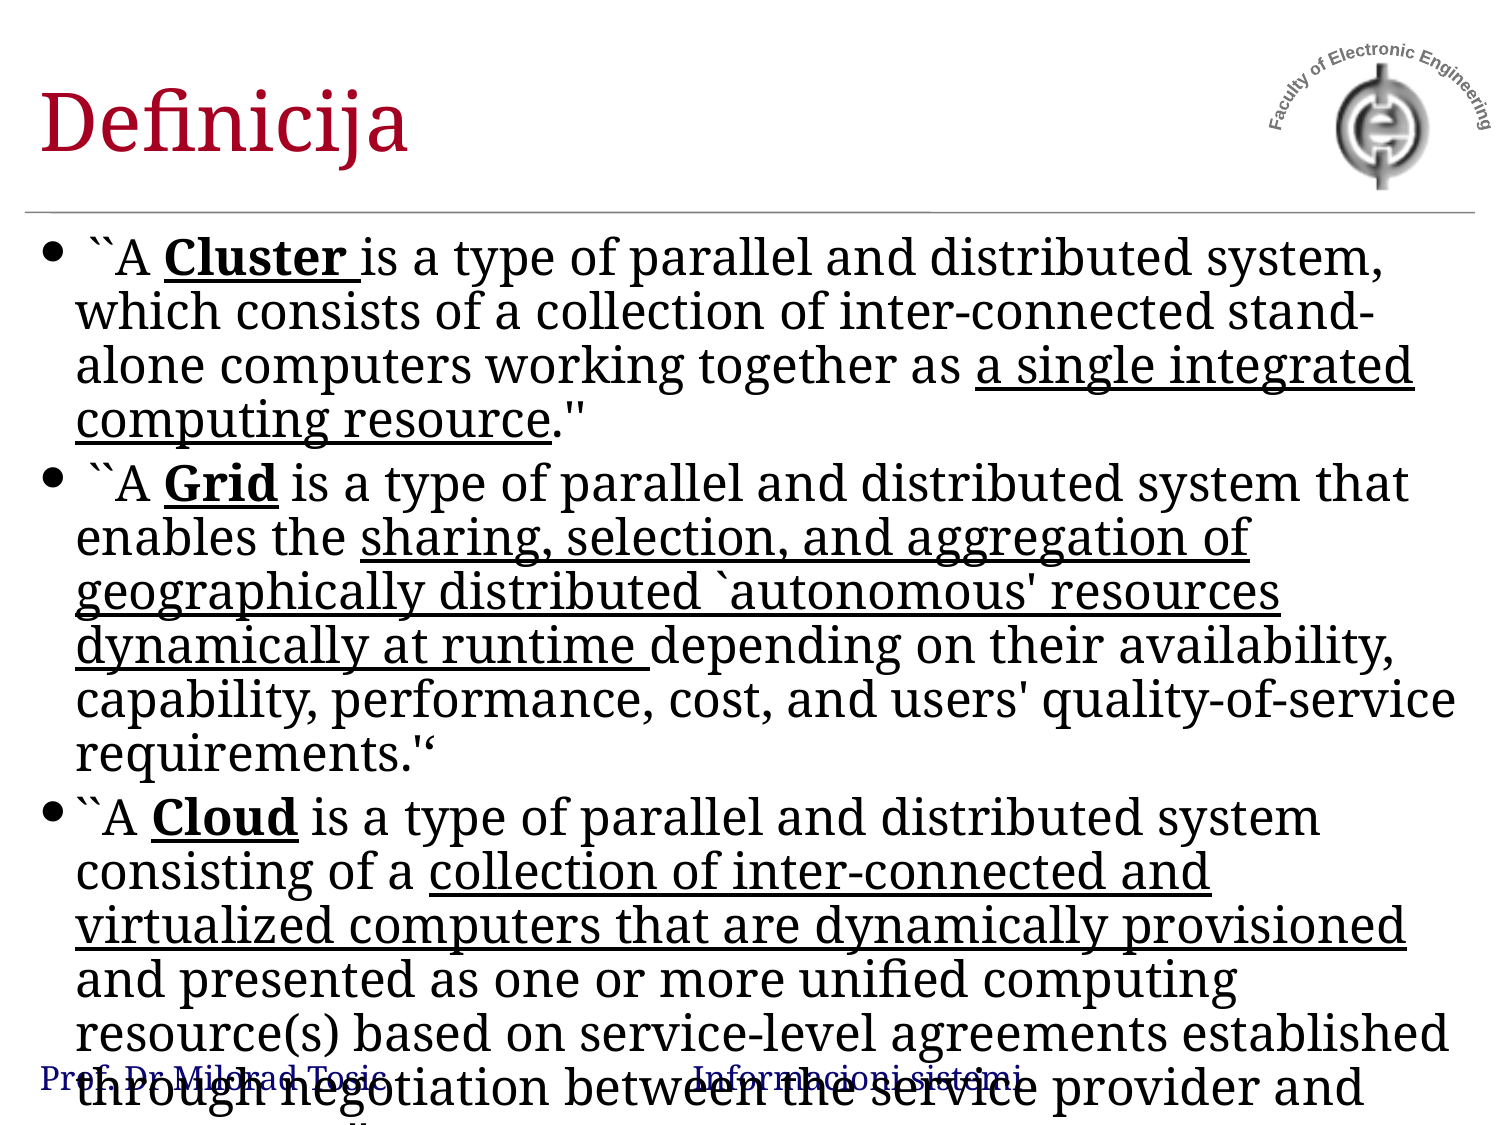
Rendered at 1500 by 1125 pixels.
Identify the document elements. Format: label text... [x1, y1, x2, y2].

title Definicija [24, 37, 1276, 201]
text_box ``A Cluster is a type of parallel and distributed system, which consists of a collection of inter-connected stand-alone computers working together as a single integrated computing resource.'' ``A Grid is a type of parallel and distributed system that enables the sharing, selection, and aggregation of geographically distributed `autonomous' resources dynamically at runtime depending on their availability, capability, performance, cost, and users' quality-of-service requirements.'‘ ``A Cloud is a type of parallel and distributed system consisting of a collection of inter-connected and virtualized computers that are dynamically provisioned and presented as one or more unified computing resource(s) based on service-level agreements established through negotiation between the service provider and consumers.'' [24, 224, 1475, 1025]
picture [1314, 49, 1453, 208]
footer Prof. Dr Milorad Tosic Informacioni sistemi [24, 1049, 1201, 1101]
